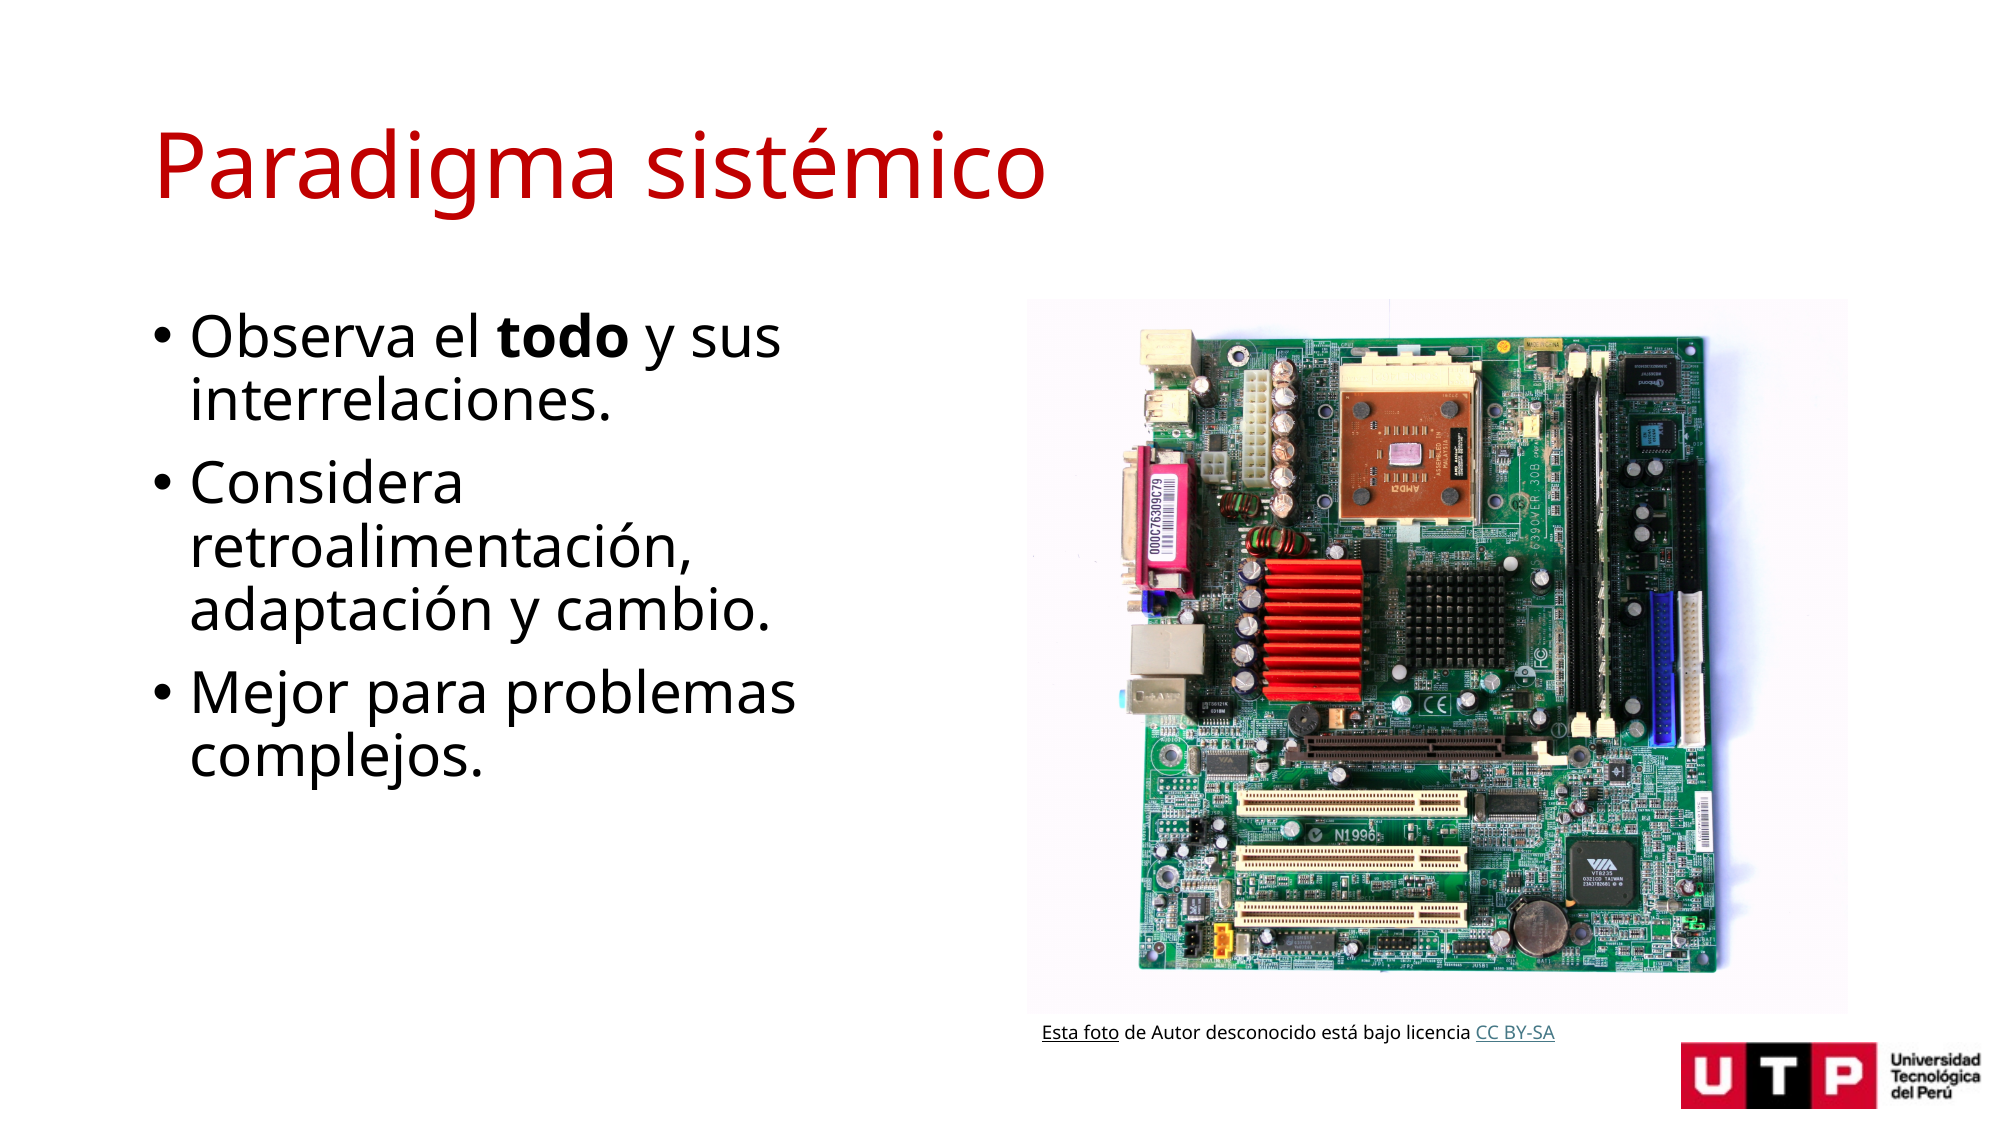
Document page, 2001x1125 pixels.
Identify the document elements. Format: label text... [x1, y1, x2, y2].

title Paradigma sistémico [137, 59, 1863, 278]
list Observa el todo y sus interrelaciones. Considera retroalimentación, adaptación y cambio. Mejor para problemas complejos. [137, 299, 988, 1014]
text_box Esta foto de Autor desconocido está bajo licencia CC BY-SA [1027, 1014, 1848, 1054]
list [1026, 298, 1849, 1014]
picture [1680, 1042, 2000, 1109]
